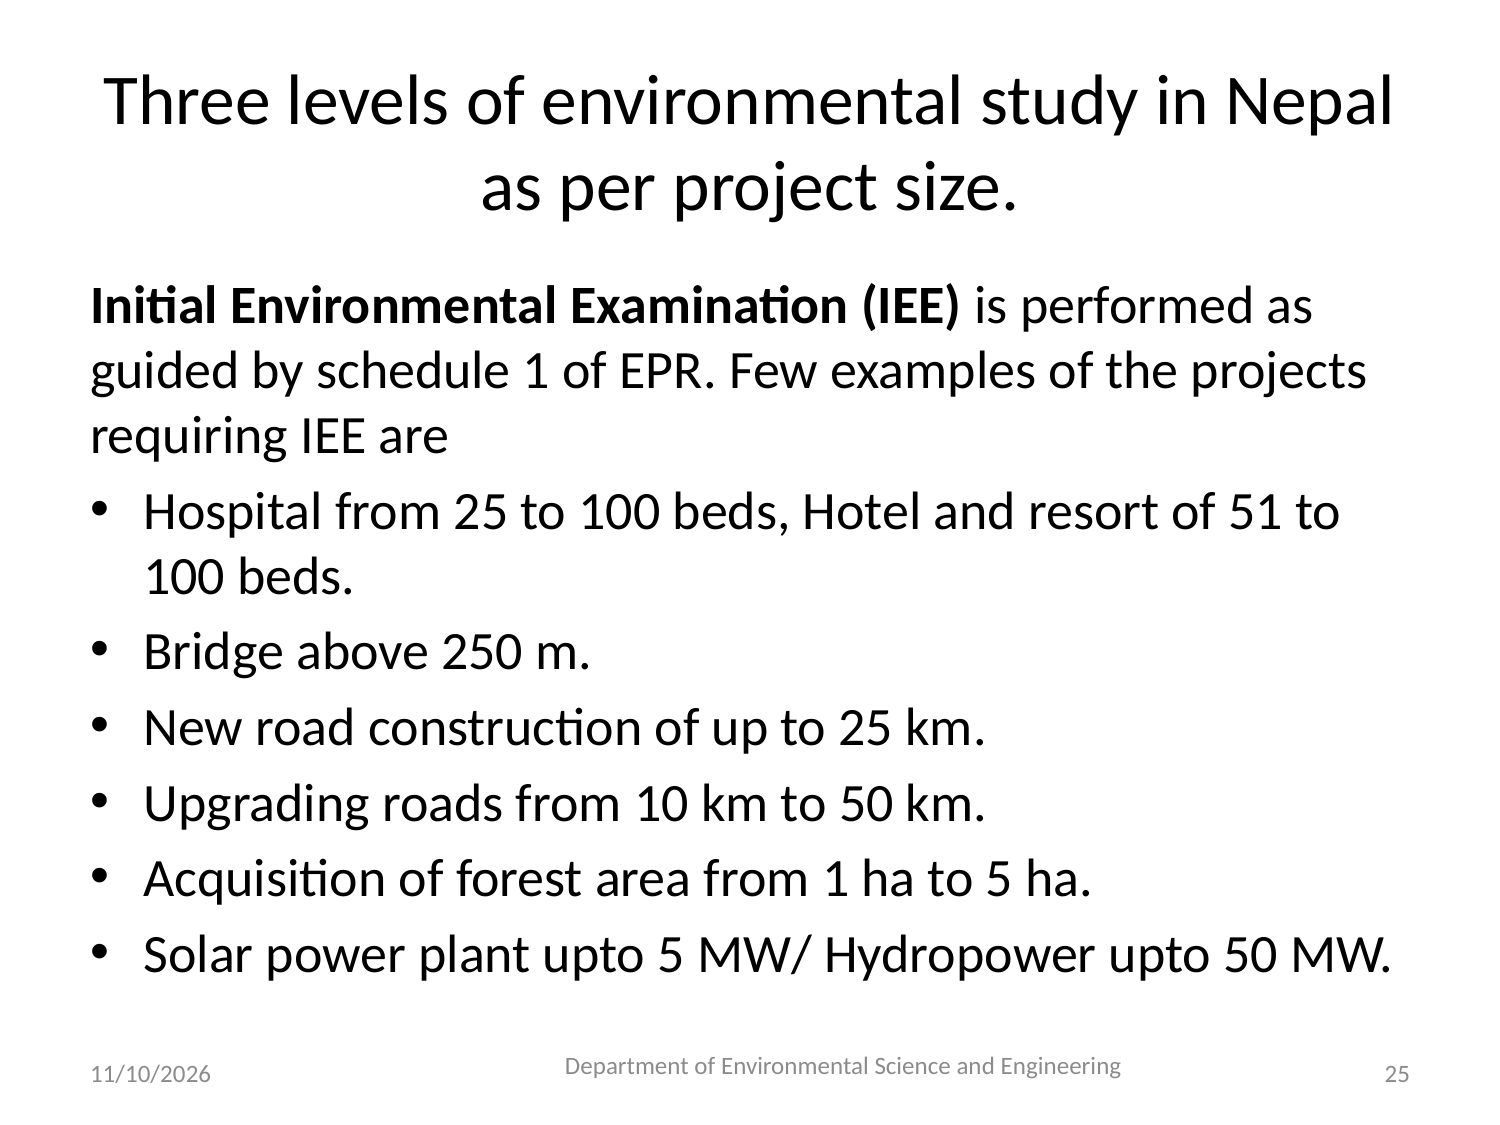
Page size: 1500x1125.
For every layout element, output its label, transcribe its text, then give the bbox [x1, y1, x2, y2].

slide_number 25 [1074, 1042, 1425, 1103]
list Initial Environmental Examination (IEE) is performed as guided by schedule 1 of EPR. Few examples of the projects requiring IEE are Hospital from 25 to 100 beds, Hotel and resort of 51 to 100 beds. Bridge above 250 m. New road construction of up to 25 km. Upgrading roads from 10 km to 50 km. Acquisition of forest area from 1 ha to 5 ha. Solar power plant upto 5 MW/ Hydropower upto 50 MW. [75, 262, 1425, 1005]
footer Department of Environmental Science and Engineering [512, 1042, 1074, 1088]
title Three levels of environmental study in Nepal as per project size. [75, 45, 1425, 233]
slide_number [75, 1042, 425, 1103]
